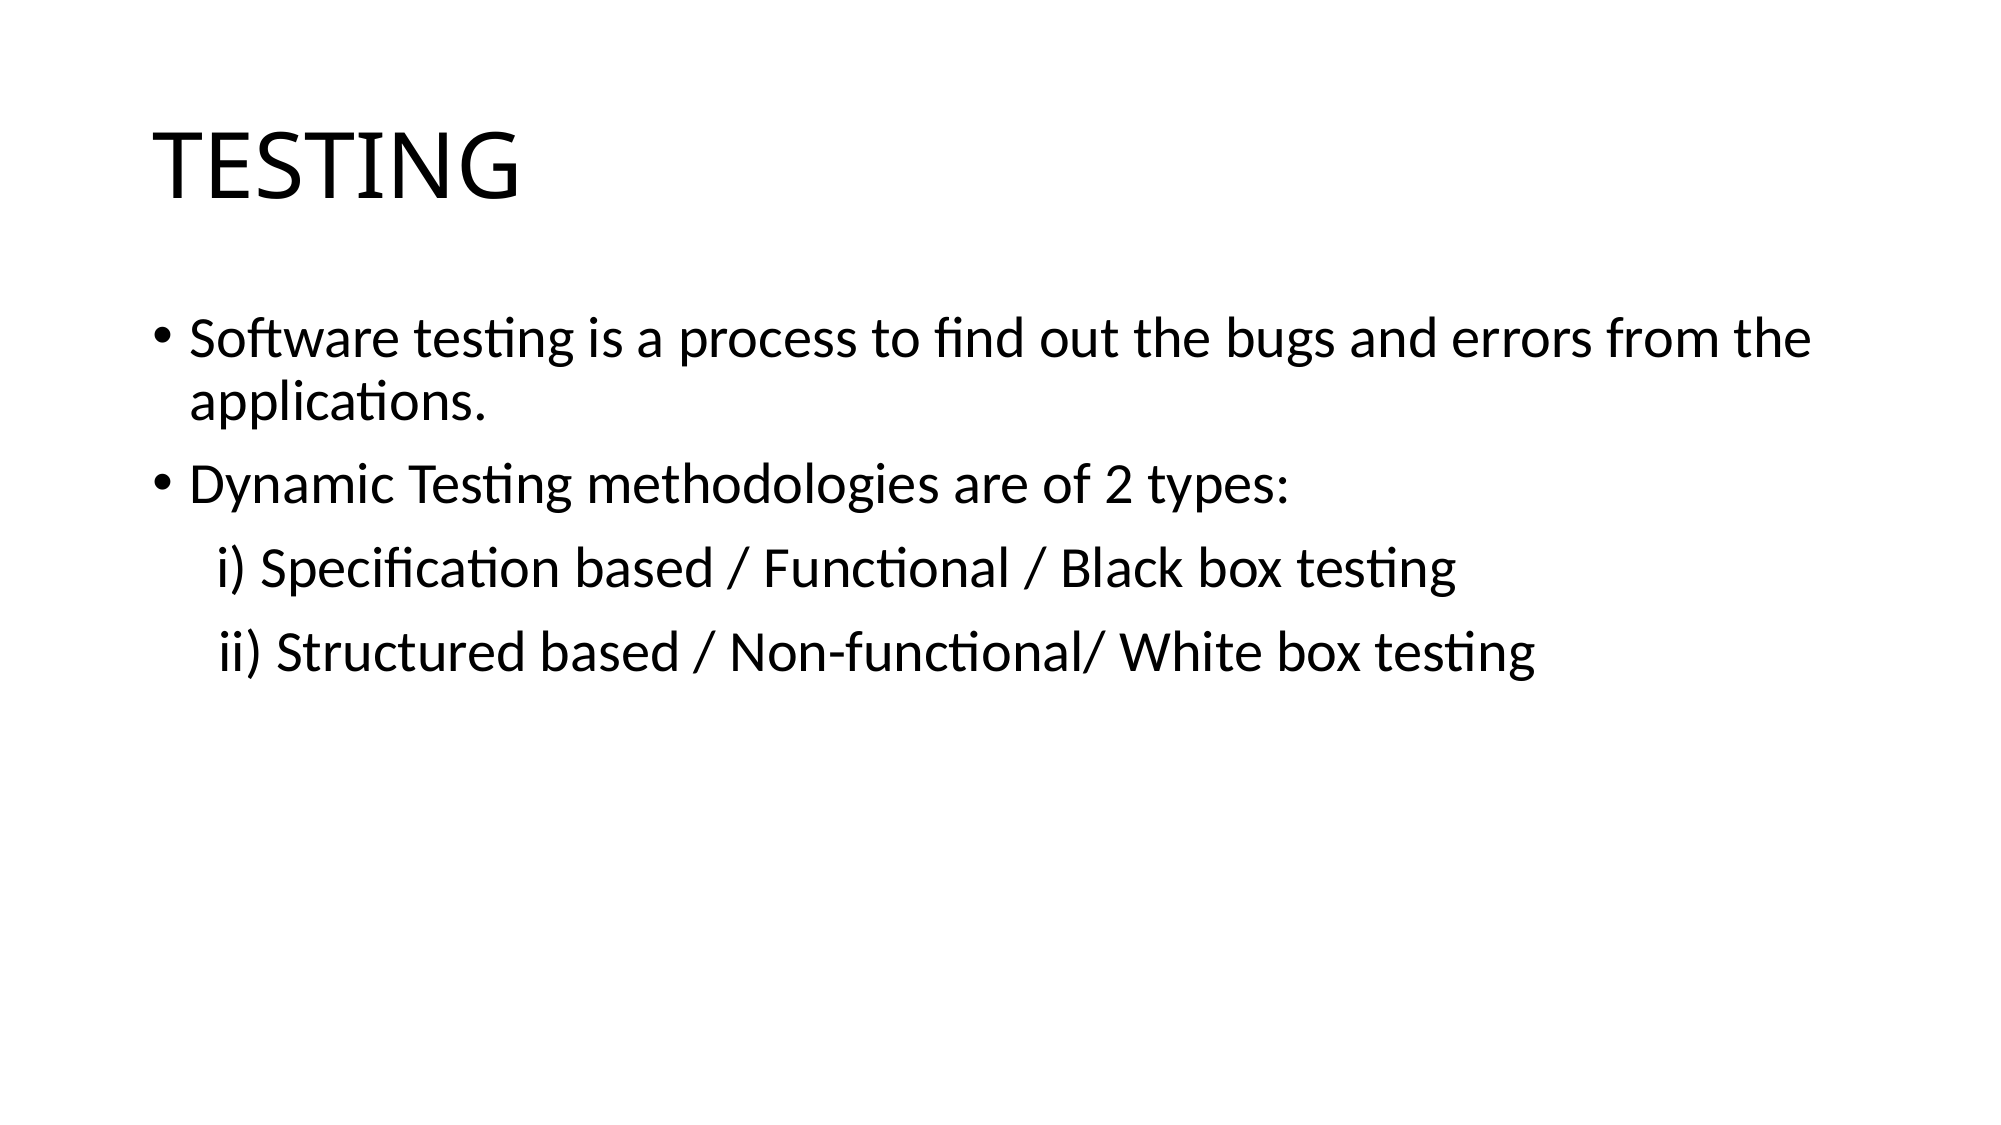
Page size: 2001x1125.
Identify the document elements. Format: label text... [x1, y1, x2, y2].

list Software testing is a process to find out the bugs and errors from the applications. Dynamic Testing methodologies are of 2 types: i) Specification based / Functional / Black box testing ii) Structured based / Non-functional/ White box testing [137, 299, 1863, 1014]
title TESTING [137, 59, 1863, 278]
